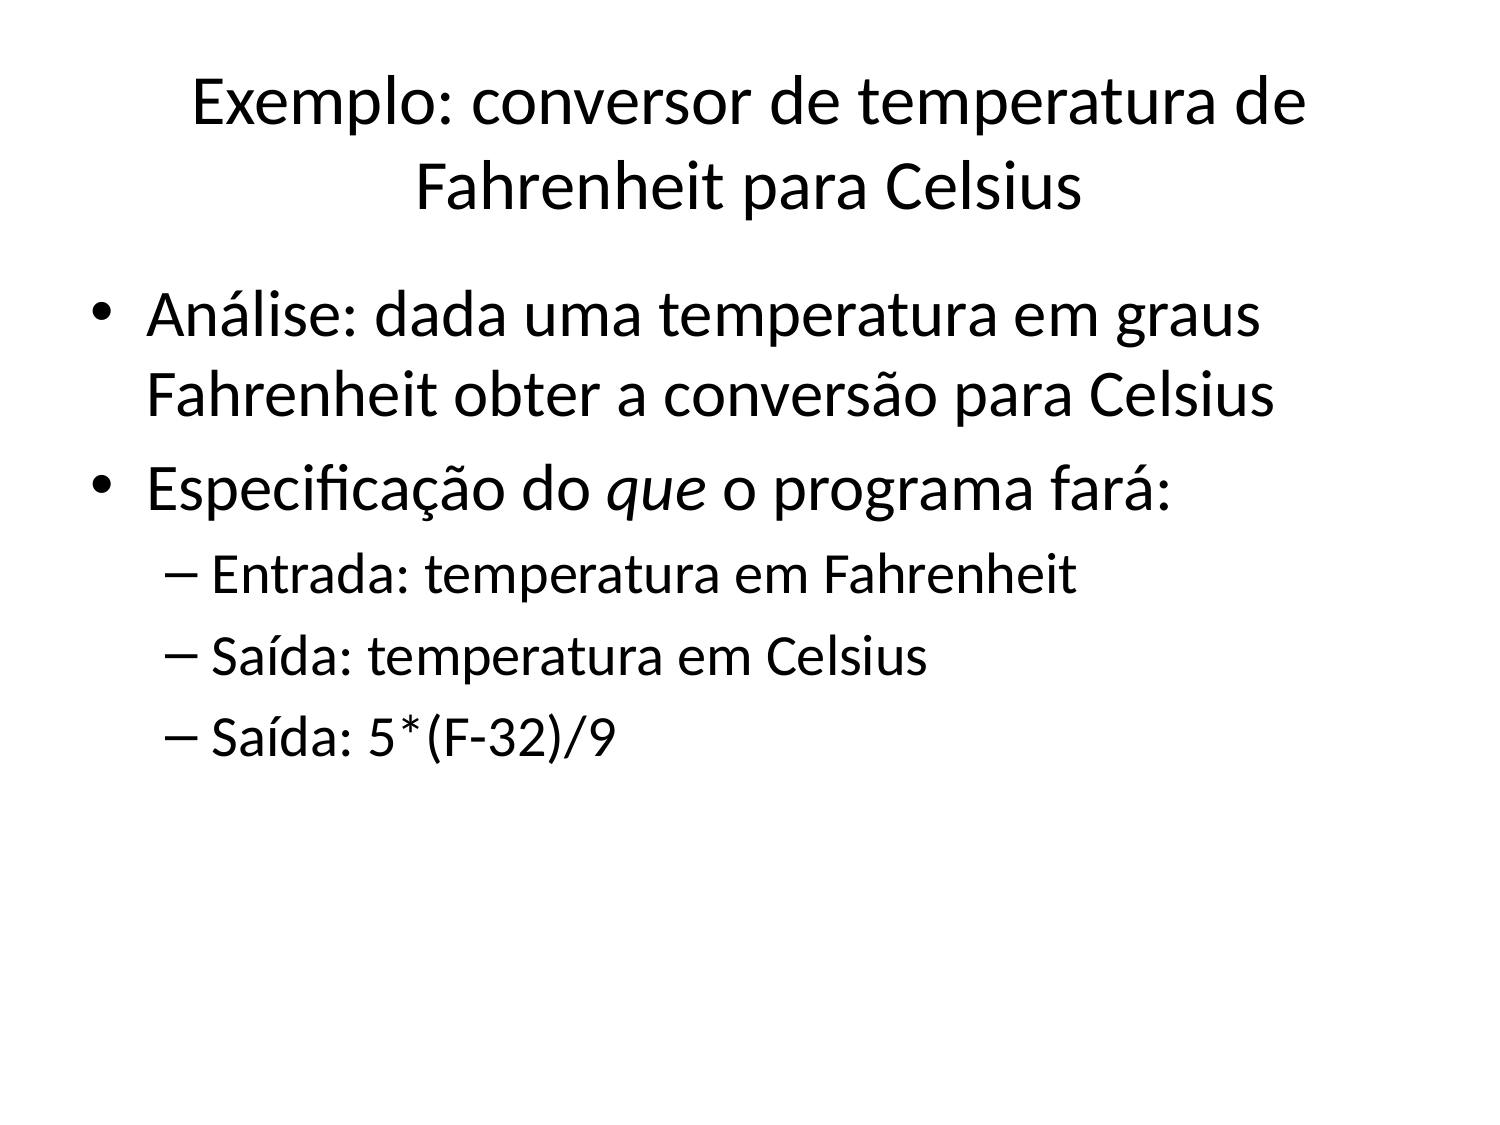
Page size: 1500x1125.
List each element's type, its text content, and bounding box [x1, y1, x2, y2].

list Análise: dada uma temperatura em graus Fahrenheit obter a conversão para Celsius Especificação do que o programa fará: Entrada: temperatura em Fahrenheit Saída: temperatura em Celsius Saída: 5*(F-32)/9 [75, 262, 1425, 1005]
title Exemplo: conversor de temperatura de Fahrenheit para Celsius [75, 45, 1425, 233]
